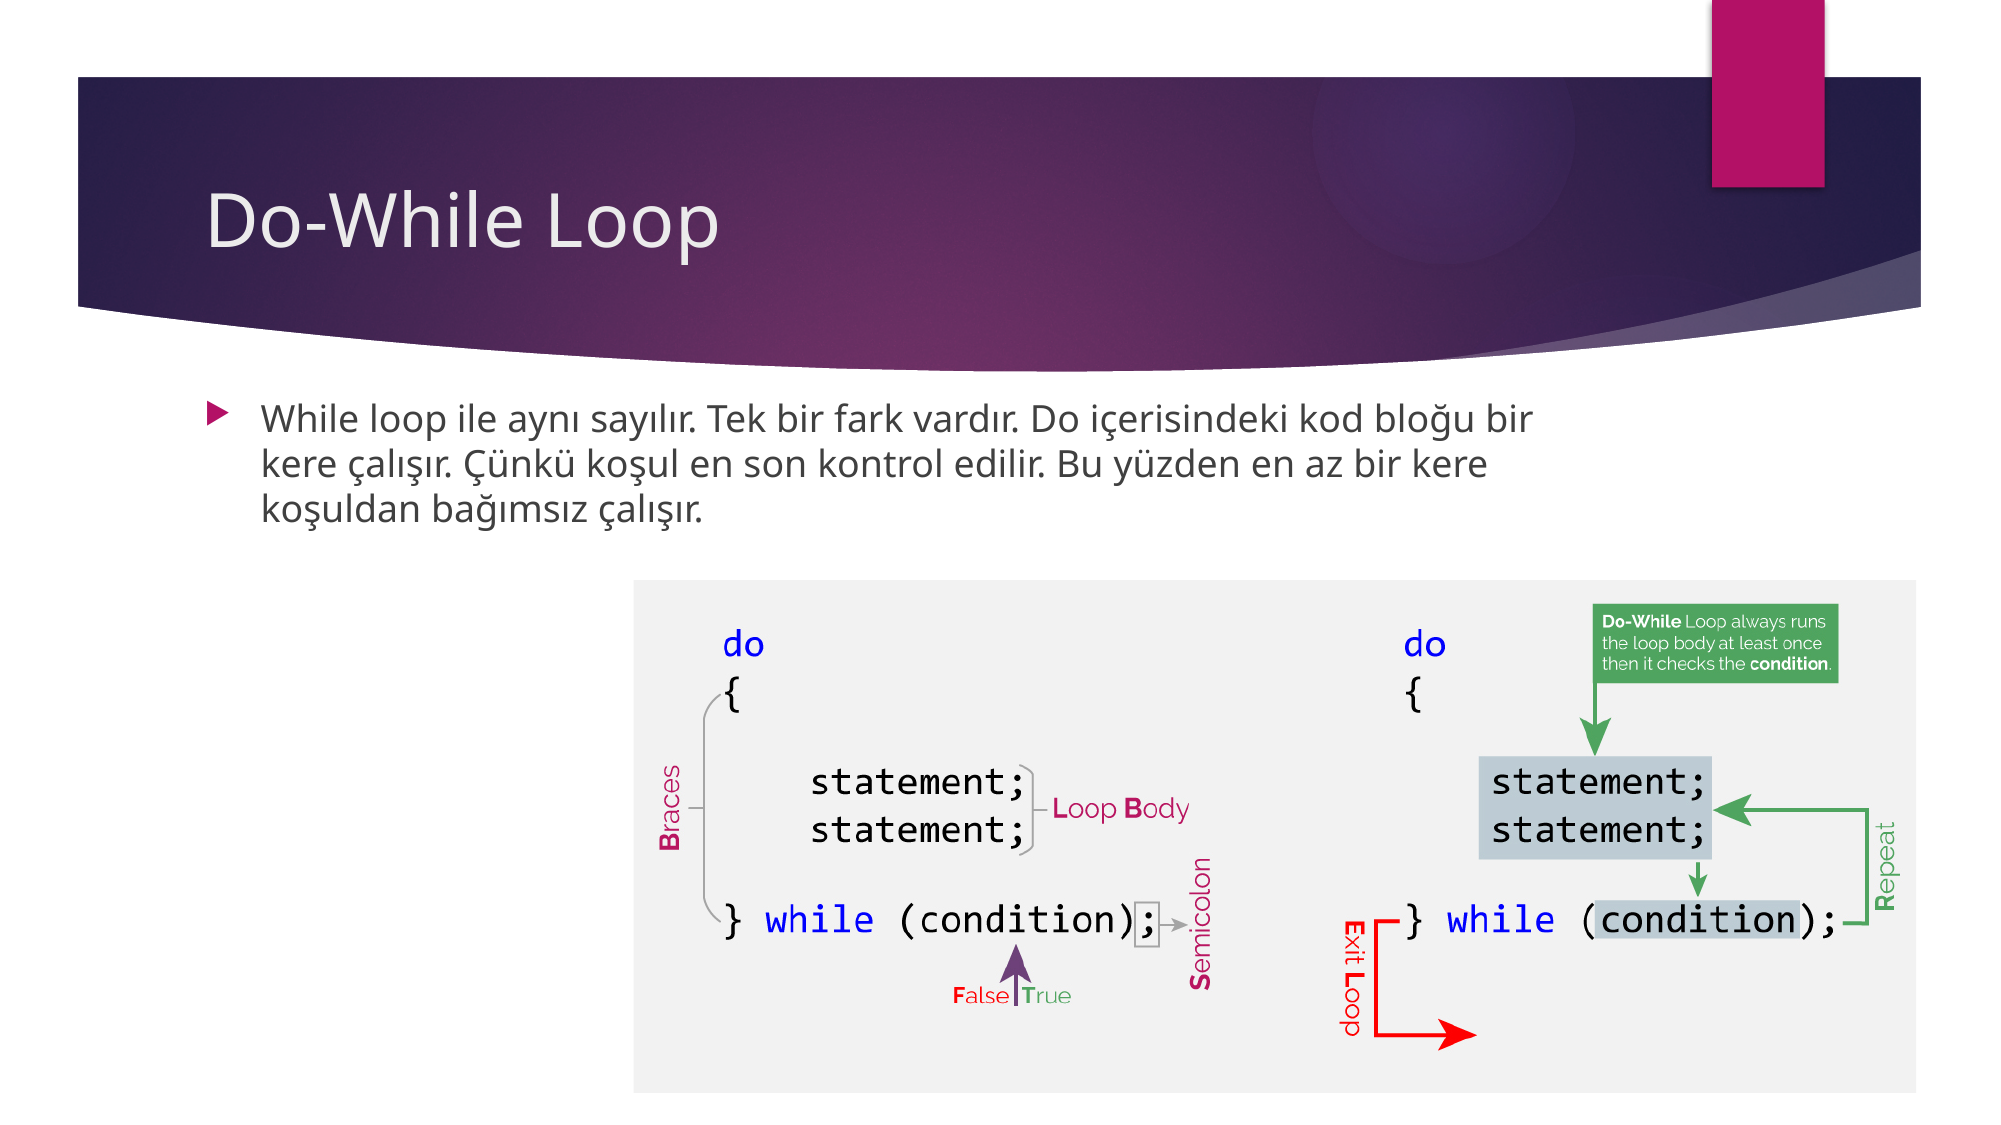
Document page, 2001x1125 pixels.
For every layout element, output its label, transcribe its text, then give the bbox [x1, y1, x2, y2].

title Do-While Loop [189, 159, 1627, 276]
list While loop ile aynı sayılır. Tek bir fark vardır. Do içerisindeki kod bloğu bir kere çalışır. Çünkü koşul en son kontrol edilir. Bu yüzden en az bir kere koşuldan bağımsız çalışır. [189, 387, 1638, 948]
picture [633, 579, 1917, 1094]
